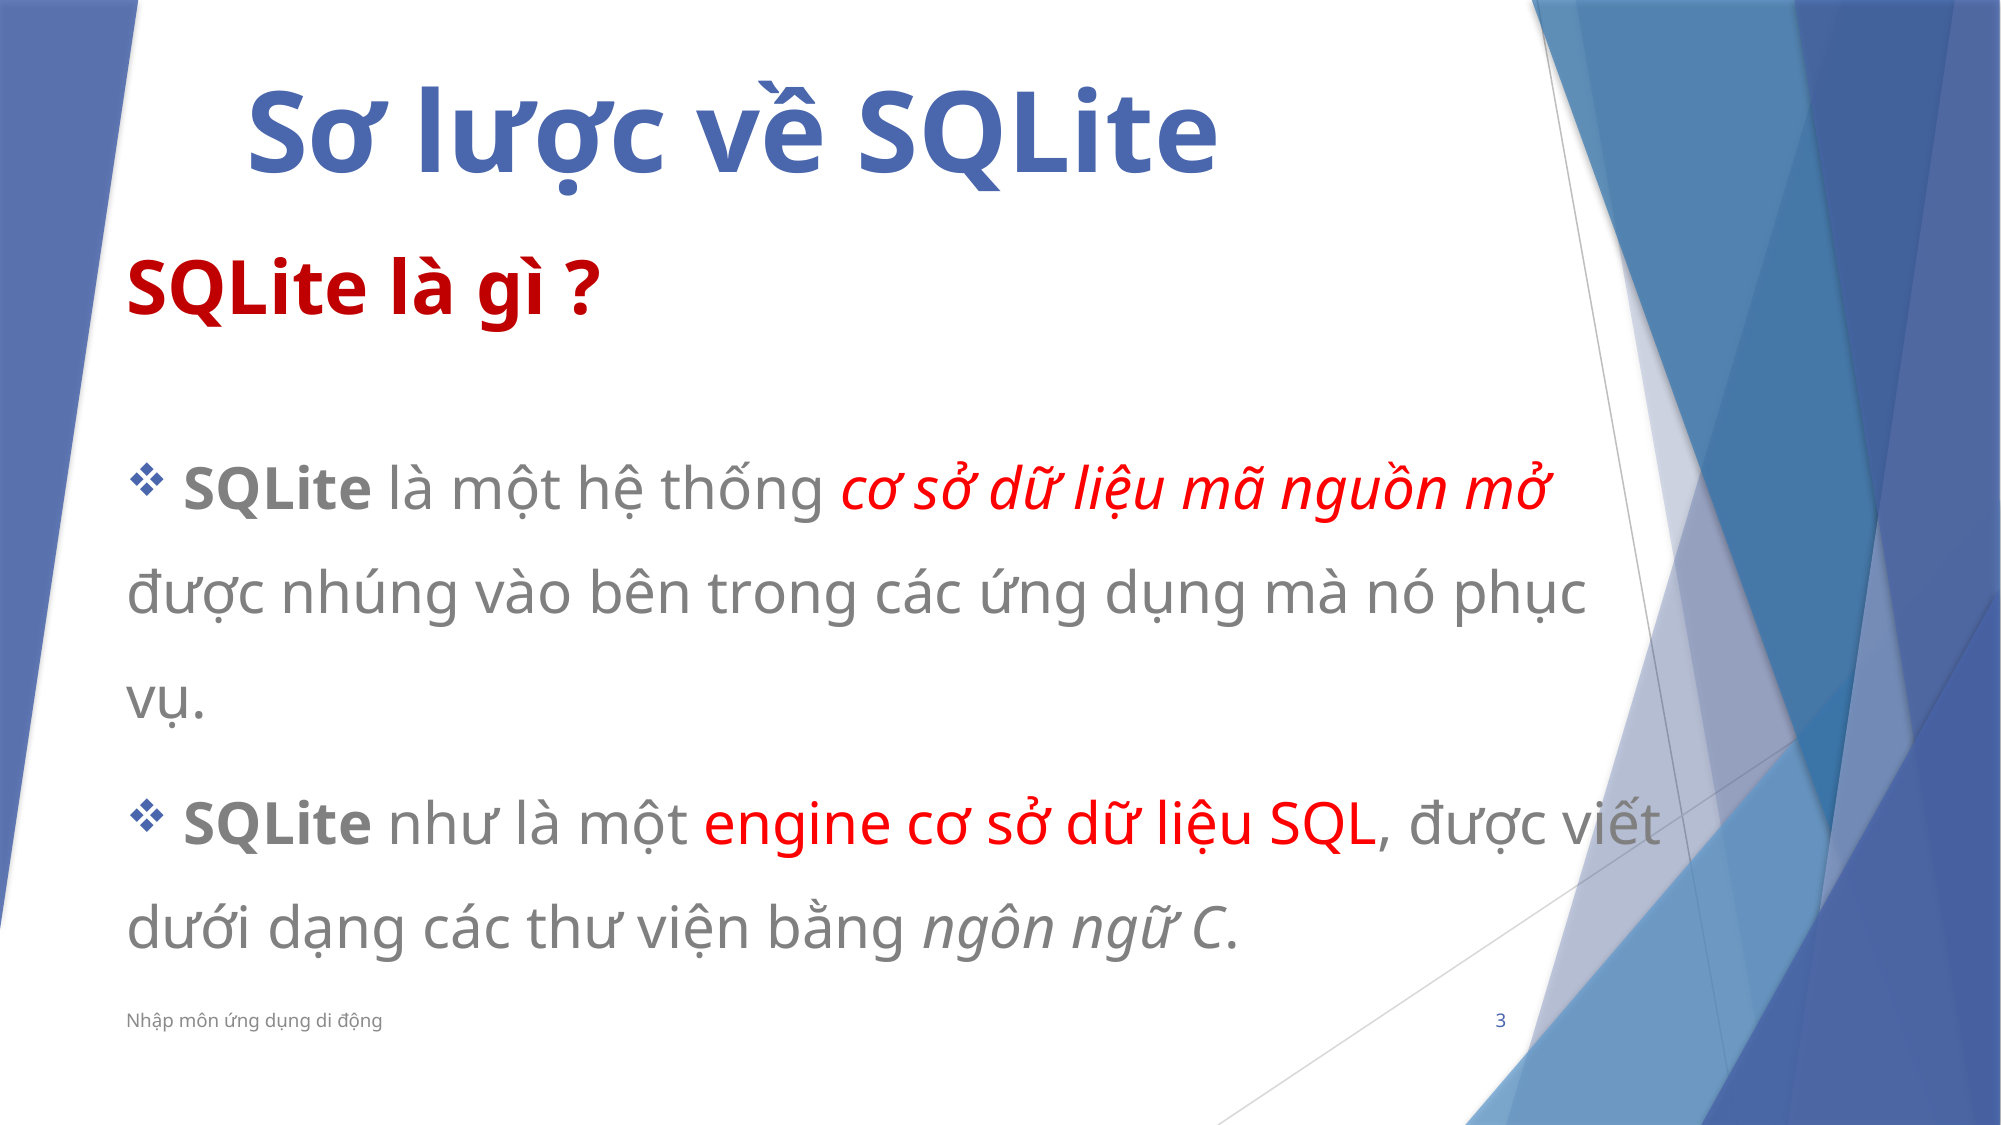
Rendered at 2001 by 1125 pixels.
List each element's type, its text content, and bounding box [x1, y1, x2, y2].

subtitle SQLite là gì ? SQLite là một hệ thống cơ sở dữ liệu mã nguồn mở được nhúng vào bên trong các ứng dụng mà nó phục vụ. SQLite như là một engine cơ sở dữ liệu SQL, được viết dưới dạng các thư viện bằng ngôn ngữ C. [111, 231, 1688, 988]
slide_number 3 [1409, 991, 1522, 1051]
title Sơ lược về SQLite [126, 12, 1342, 203]
footer Nhập môn ứng dụng di động [111, 991, 1145, 1051]
